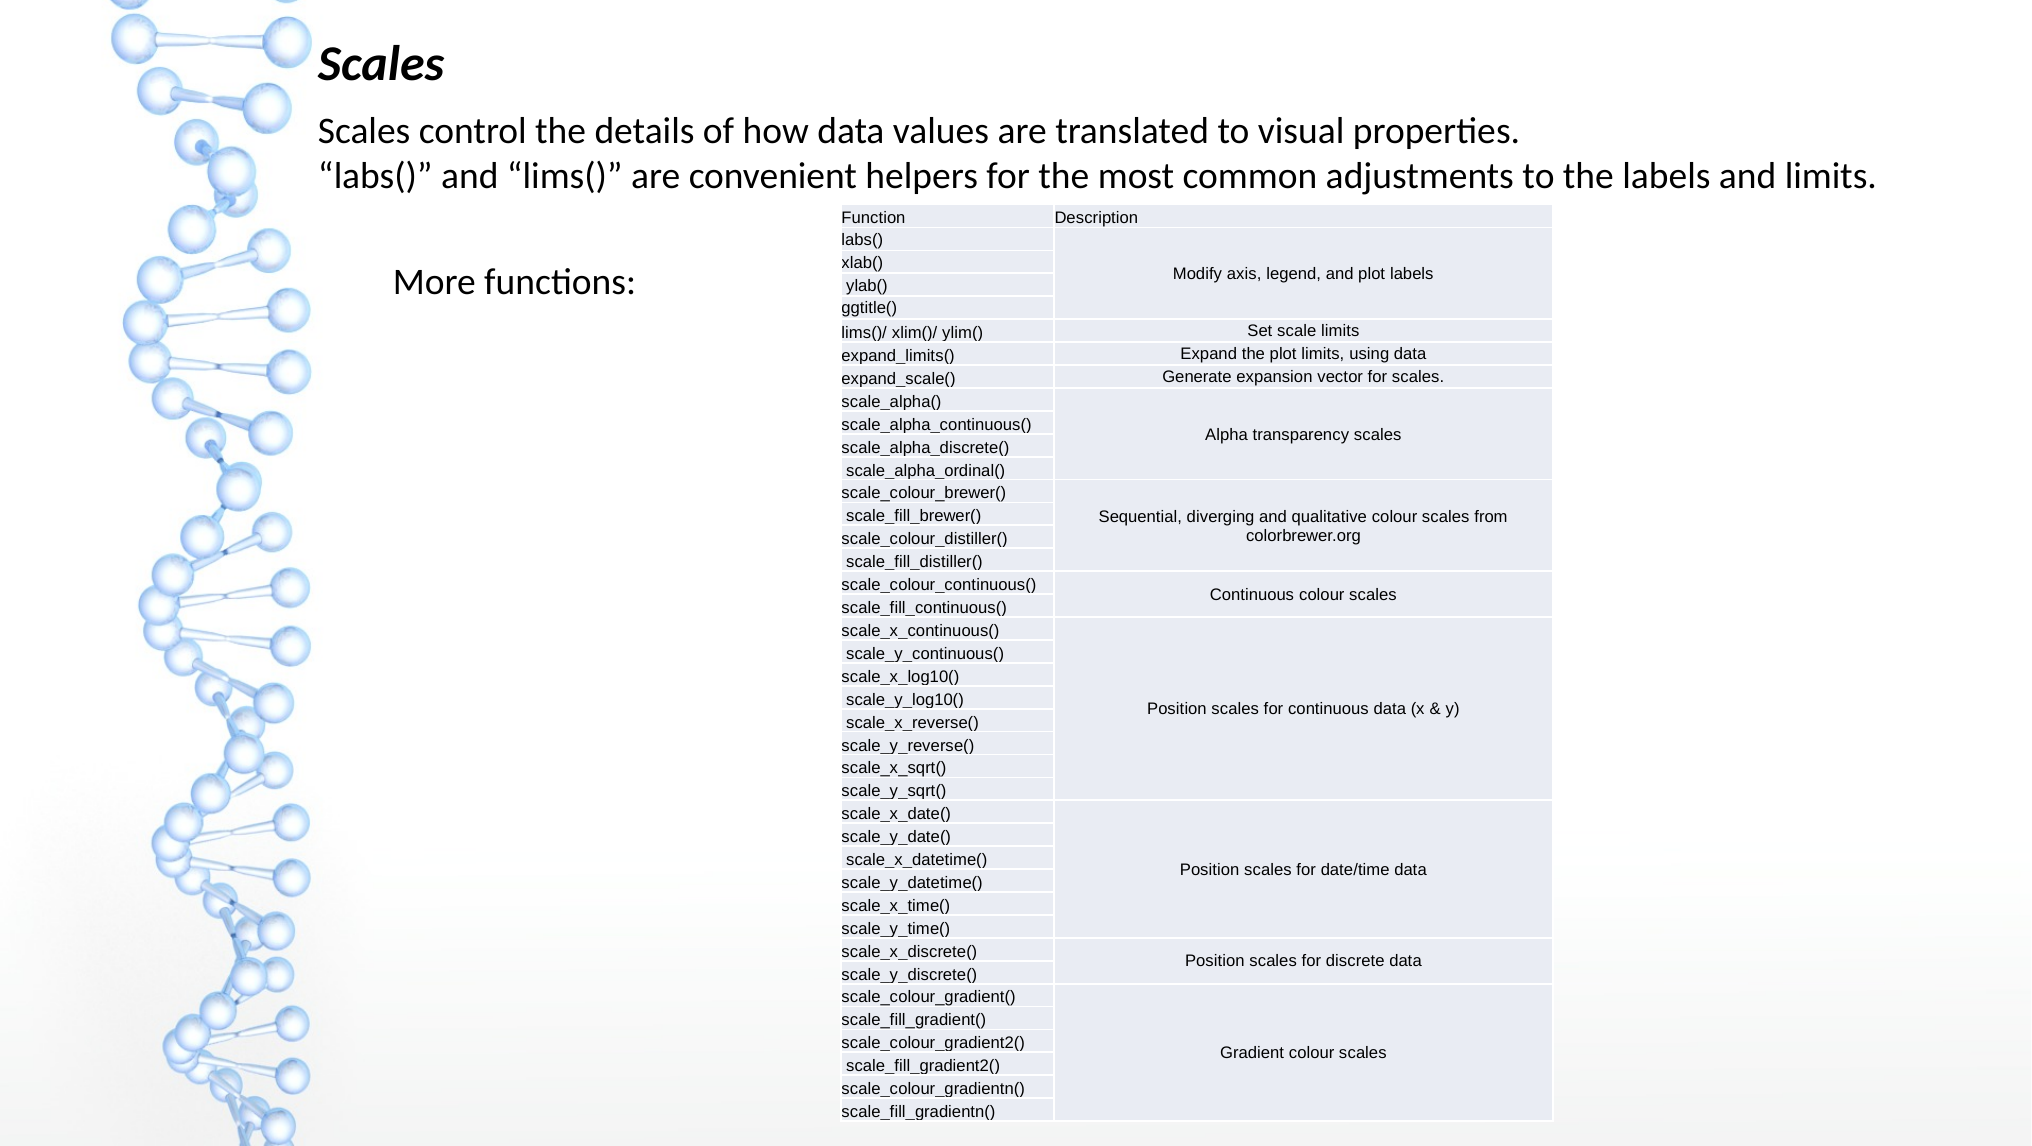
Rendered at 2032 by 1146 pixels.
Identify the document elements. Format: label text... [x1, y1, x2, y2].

table_cell ylab() [842, 274, 1053, 295]
table_cell scale_y_date() [842, 824, 1053, 845]
table_cell Sequential, diverging and qualitative colour scales from colorbrewer.org [1055, 480, 1552, 570]
table_cell xlab() [842, 251, 1053, 272]
table_cell scale_fill_gradientn() [842, 1099, 1053, 1120]
table_cell scale_colour_gradient2() [842, 1030, 1053, 1051]
text_box Scales control the details of how data values are translated to visual properties. “labs()” and “lims()” are convenient helpers for the most common adjustments to the labels and limits. [303, 98, 1954, 204]
table_cell scale_x_log10() [842, 664, 1053, 685]
table_cell Position scales for discrete data [1055, 939, 1552, 983]
table_cell scale_alpha_discrete() [842, 435, 1053, 456]
table_cell scale_alpha_ordinal() [842, 458, 1053, 479]
table_cell scale_fill_gradient() [842, 1007, 1053, 1029]
table_cell expand_scale() [842, 366, 1053, 387]
table_cell scale_fill_brewer() [842, 503, 1053, 524]
table_cell scale_y_time() [842, 916, 1053, 937]
table_cell expand_limits() [842, 343, 1053, 364]
table_cell scale_fill_continuous() [842, 595, 1053, 616]
table_cell Set scale limits [1055, 320, 1552, 341]
table_cell scale_x_continuous() [842, 618, 1053, 639]
table_cell lims()/ xlim()/ ylim() [842, 320, 1053, 341]
table_cell scale_x_datetime() [842, 847, 1053, 868]
table_cell scale_fill_gradient2() [842, 1053, 1053, 1074]
table_cell scale_x_discrete() [842, 939, 1053, 960]
table_cell scale_alpha() [842, 389, 1053, 410]
table_cell scale_x_reverse() [842, 710, 1053, 731]
table_cell scale_y_continuous() [842, 641, 1053, 662]
table_cell scale_x_time() [842, 893, 1053, 914]
table_cell Position scales for date/time data [1055, 801, 1552, 937]
table_cell Continuous colour scales [1055, 572, 1552, 616]
picture [0, 0, 2032, 1146]
table_cell scale_y_log10() [842, 687, 1053, 708]
table_cell Gradient colour scales [1055, 985, 1552, 1120]
table_cell scale_fill_distiller() [842, 549, 1053, 570]
table_cell scale_y_datetime() [842, 870, 1053, 891]
text_box More functions: [378, 249, 840, 310]
table_cell scale_x_date() [842, 801, 1053, 822]
table_cell scale_colour_distiller() [842, 526, 1053, 547]
table_cell Expand the plot limits, using data [1055, 343, 1552, 364]
table_cell scale_y_reverse() [842, 732, 1053, 754]
table_cell ggtitle() [842, 297, 1053, 318]
table_header Function [842, 205, 1053, 227]
table_cell Generate expansion vector for scales. [1055, 366, 1552, 387]
table_cell scale_colour_gradientn() [842, 1076, 1053, 1097]
table_cell Position scales for continuous data (x & y) [1055, 618, 1552, 799]
table_cell Modify axis, legend, and plot labels [1055, 228, 1552, 318]
table_cell scale_colour_brewer() [842, 480, 1053, 502]
table_header Description [1055, 205, 1552, 227]
text_box Scales [303, 22, 1679, 98]
table_cell scale_colour_gradient() [842, 985, 1053, 1006]
table_cell scale_y_sqrt() [842, 778, 1053, 799]
table_cell scale_colour_continuous() [842, 572, 1053, 593]
table_cell scale_y_discrete() [842, 962, 1053, 983]
table_cell scale_x_sqrt() [842, 755, 1053, 777]
table_cell Alpha transparency scales [1055, 389, 1552, 479]
table_cell labs() [842, 228, 1053, 250]
table_cell scale_alpha_continuous() [842, 412, 1053, 433]
